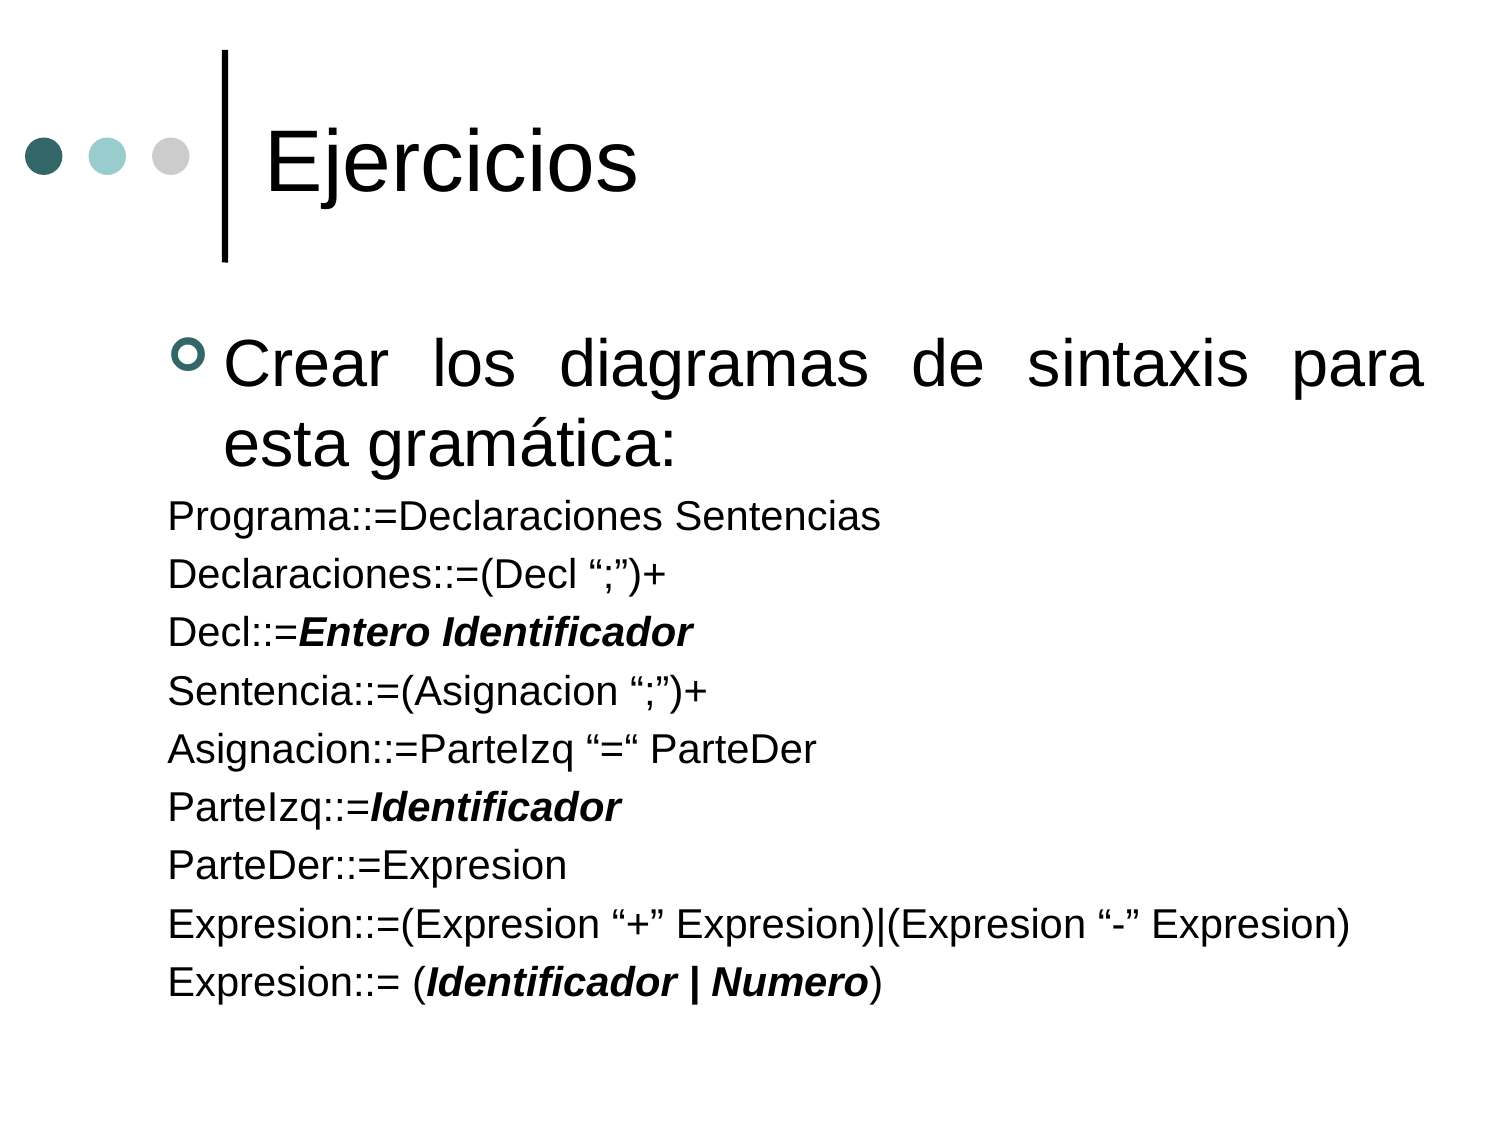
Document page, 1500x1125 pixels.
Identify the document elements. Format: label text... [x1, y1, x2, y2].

title Ejercicios [249, 30, 1401, 282]
list Crear los diagramas de sintaxis para esta gramática: Programa::=Declaraciones Sentencias Declaraciones::=(Decl “;”)+ Decl::=Entero Identificador Sentencia::=(Asignacion “;”)+ Asignacion::=ParteIzq “=“ ParteDer ParteIzq::=Identificador ParteDer::=Expresion Expresion::=(Expresion “+” Expresion)|(Expresion “-” Expresion) Expresion::= (Identificador | Numero) [152, 312, 1442, 1032]
